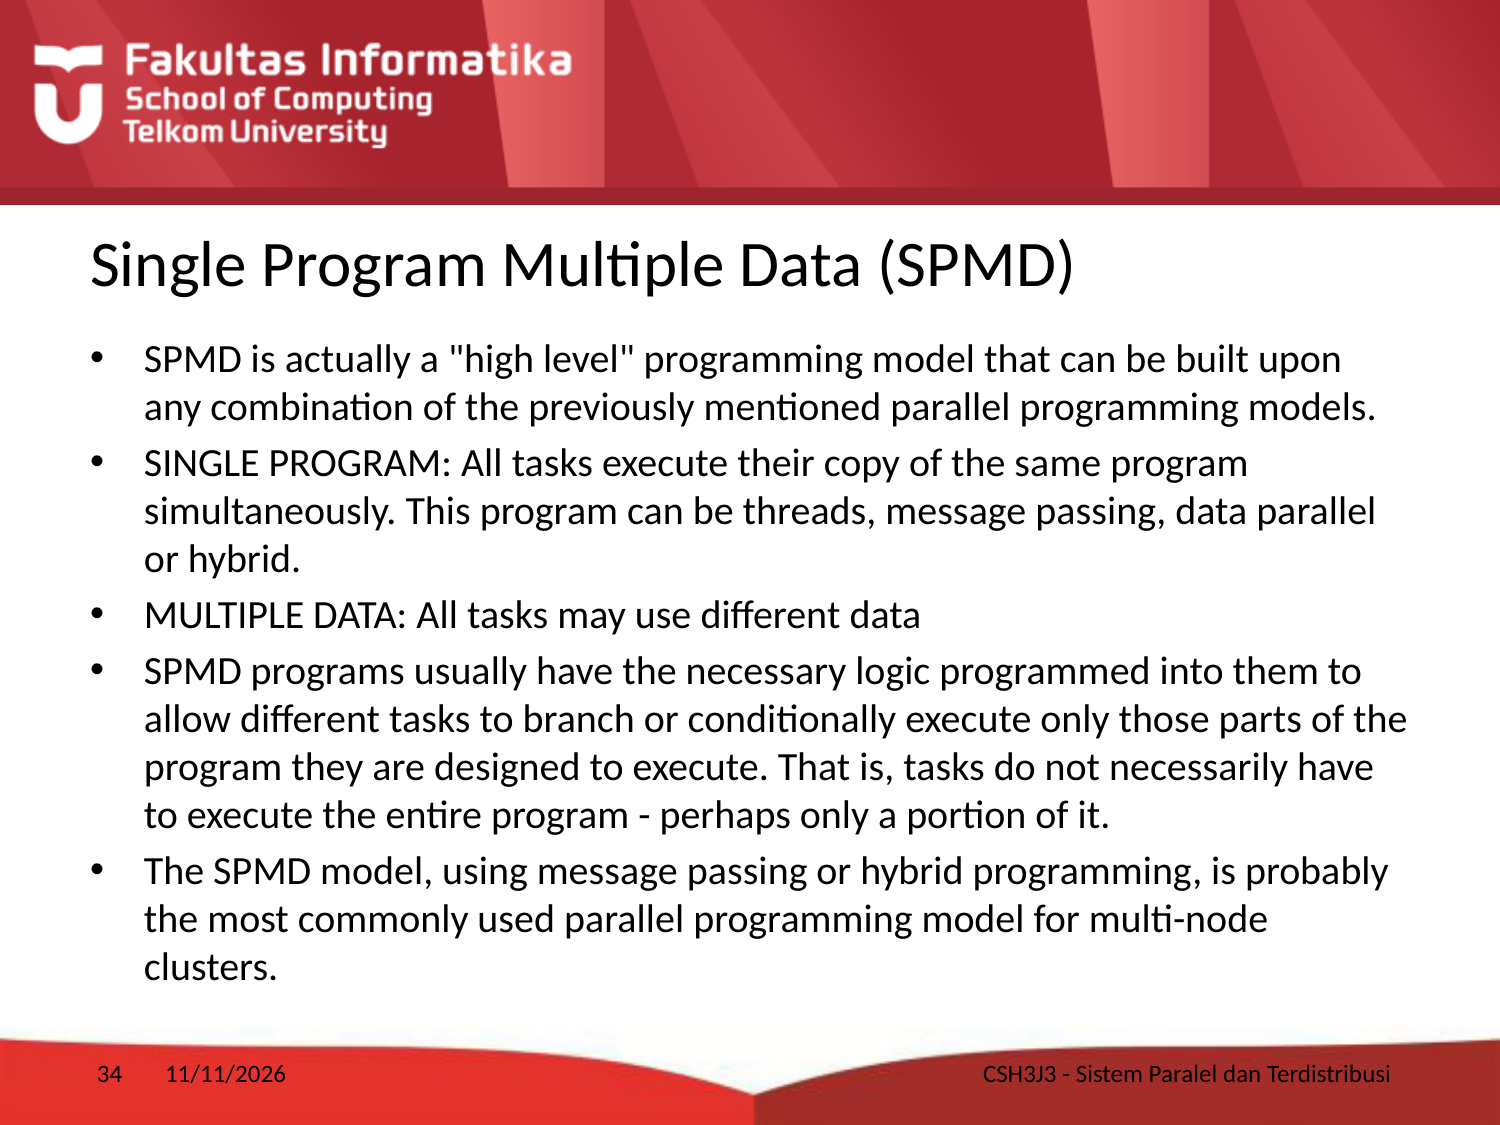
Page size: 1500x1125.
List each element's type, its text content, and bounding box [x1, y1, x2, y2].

title Single Program Multiple Data (SPMD) [75, 212, 1425, 308]
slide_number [150, 1042, 500, 1103]
picture [0, 1024, 1500, 1125]
list SPMD is actually a "high level" programming model that can be built upon any combination of the previously mentioned parallel programming models. SINGLE PROGRAM: All tasks execute their copy of the same program simultaneously. This program can be threads, message passing, data parallel or hybrid. MULTIPLE DATA: All tasks may use different data SPMD programs usually have the necessary logic programmed into them to allow different tasks to branch or conditionally execute only those parts of the program they are designed to execute. That is, tasks do not necessarily have to execute the entire program - perhaps only a portion of it. The SPMD model, using message passing or hybrid programming, is probably the most commonly used parallel programming model for multi-node clusters. [75, 324, 1425, 1005]
picture [0, 0, 1500, 205]
slide_number 34 [75, 1042, 138, 1103]
footer CSH3J3 - Sistem Paralel dan Terdistribusi [950, 1042, 1425, 1103]
